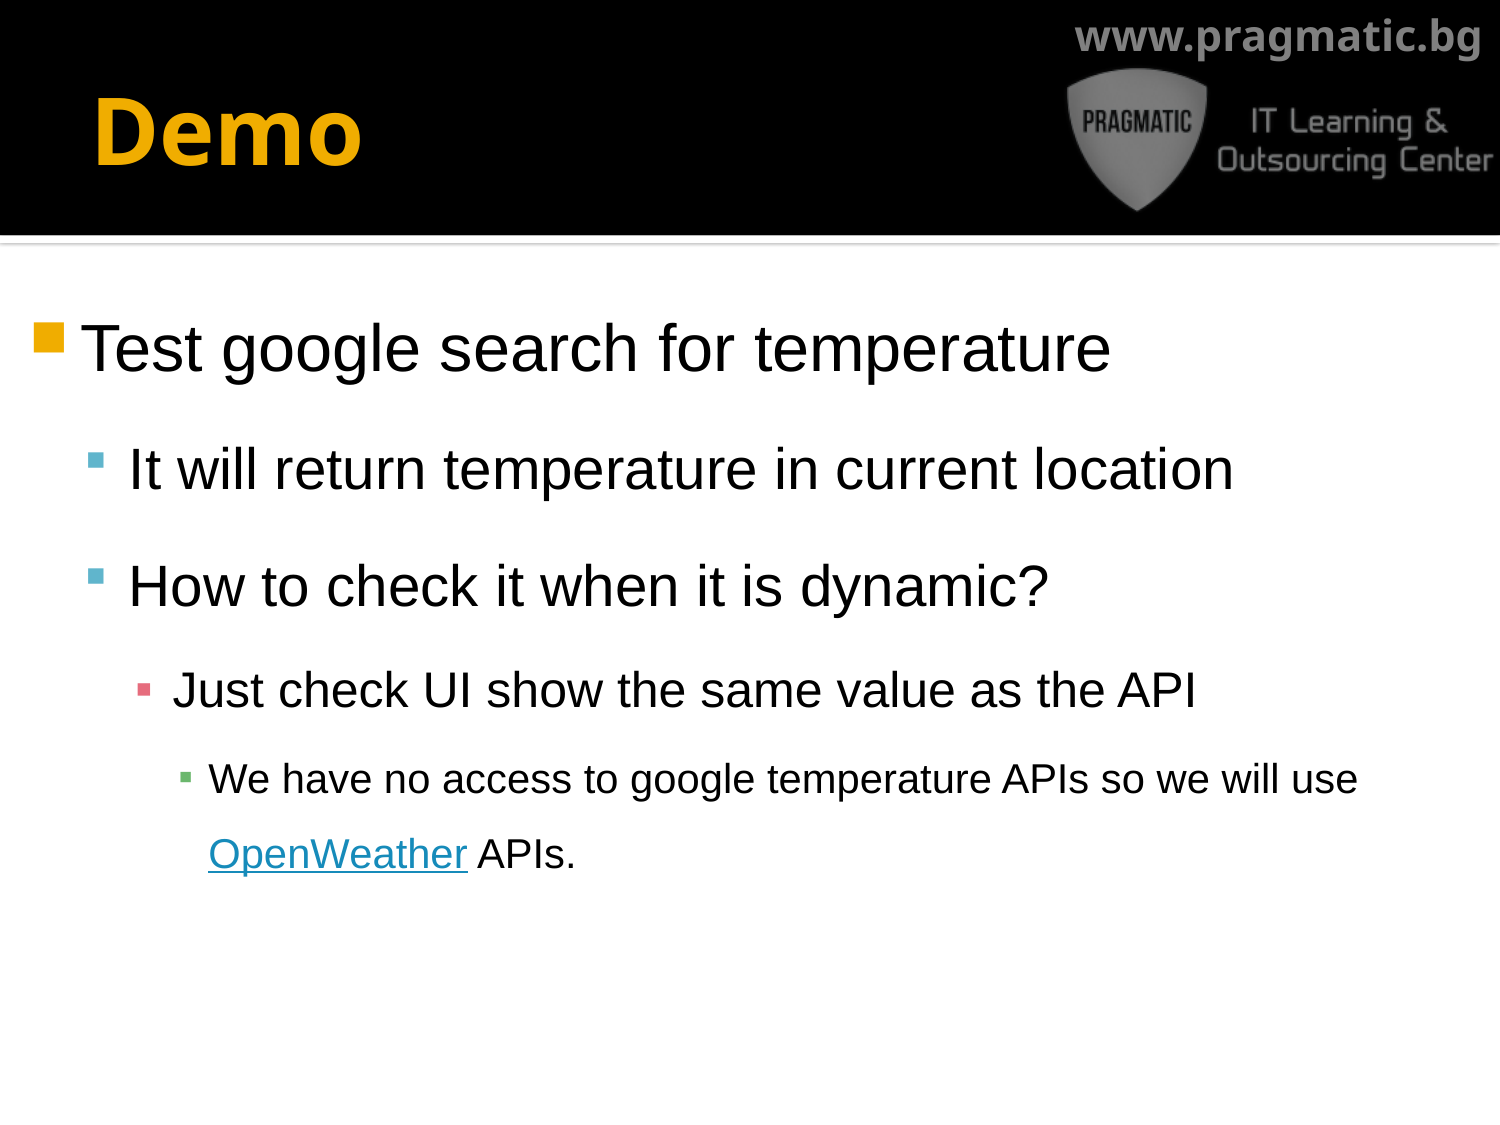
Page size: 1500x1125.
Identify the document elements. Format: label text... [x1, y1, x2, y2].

title Demo [75, 24, 1063, 231]
text_box Test google search for temperature It will return temperature in current location How to check it when it is dynamic? Just check UI show the same value as the API We have no access to google temperature APIs so we will use OpenWeather APIs. [0, 249, 1500, 1125]
picture [1063, 62, 1500, 217]
